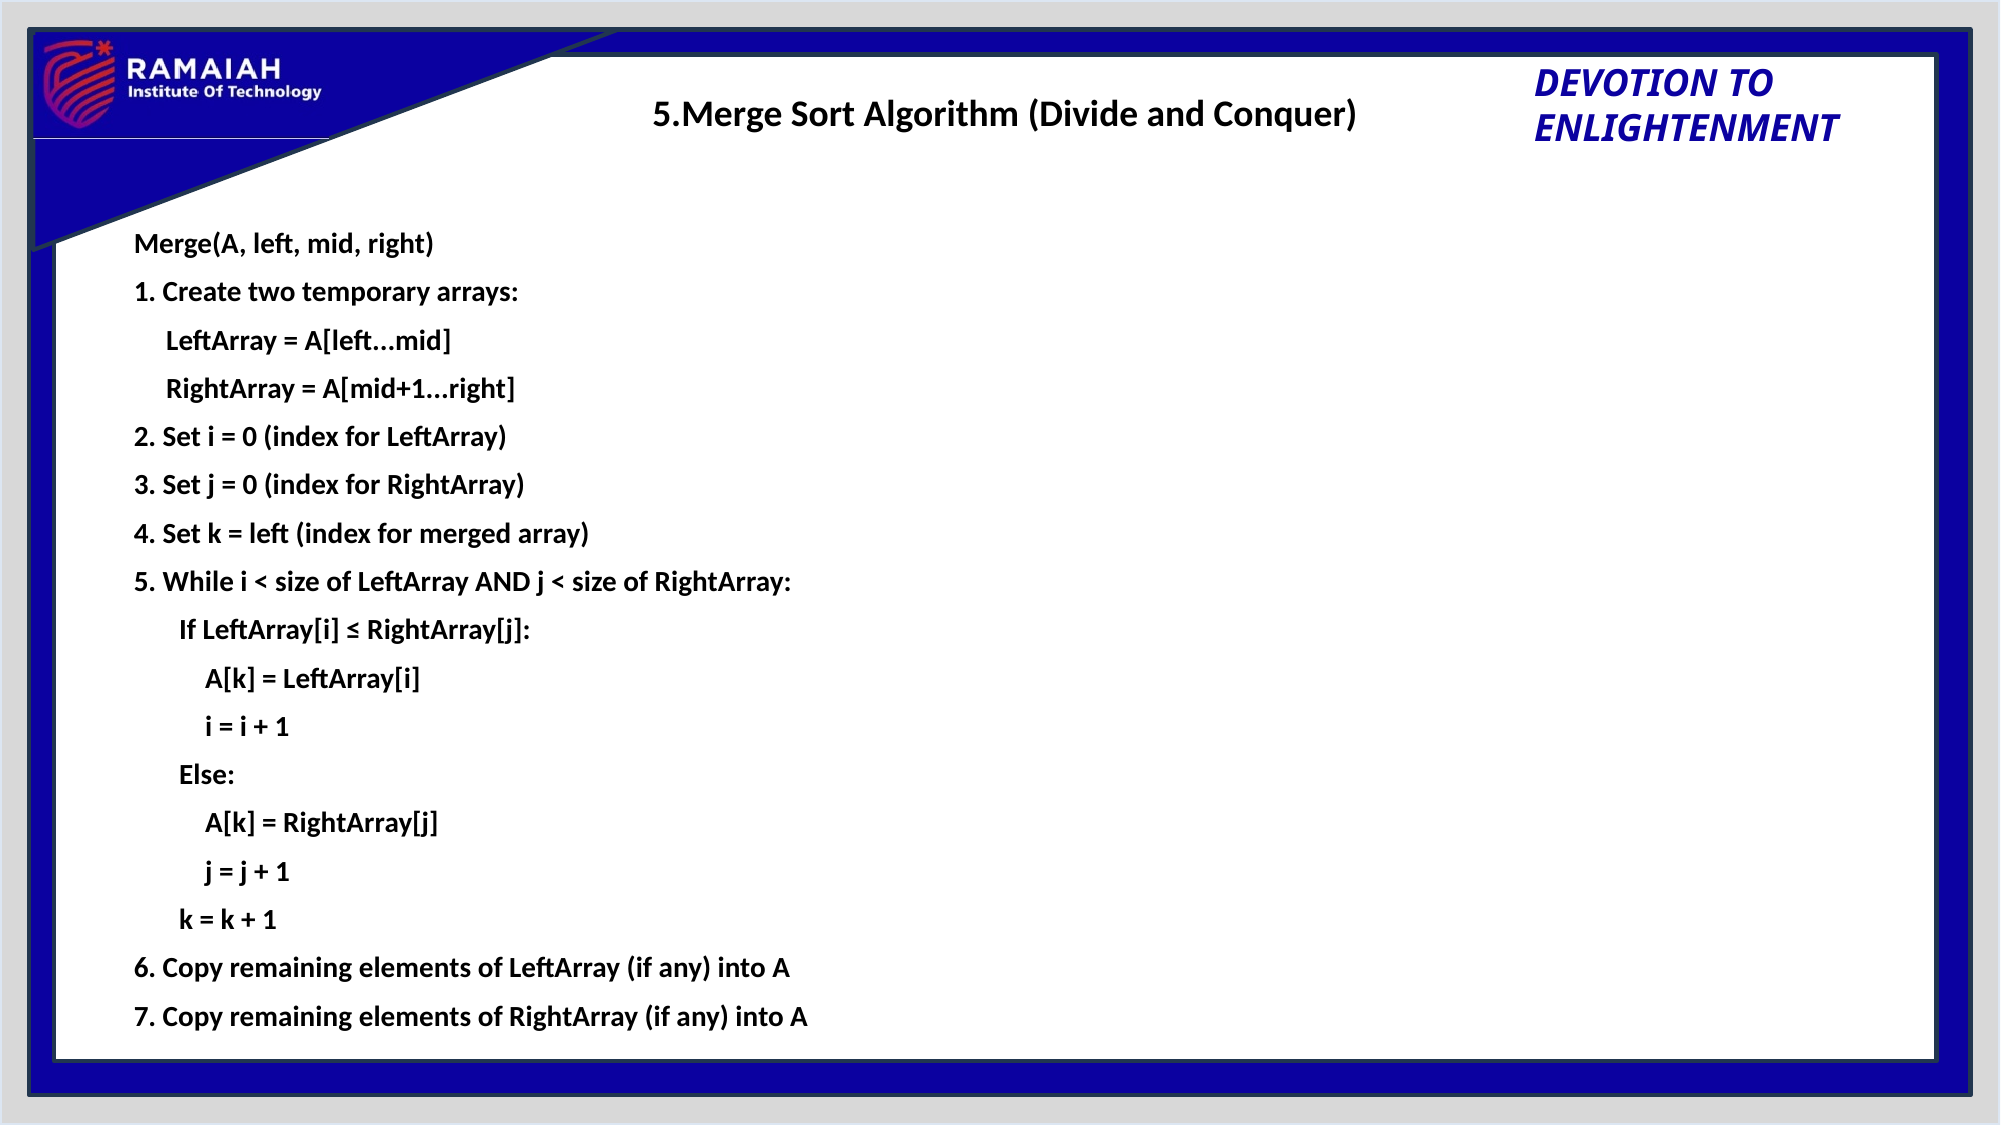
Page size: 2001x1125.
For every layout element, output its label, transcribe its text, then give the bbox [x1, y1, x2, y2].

list Merge(A, left, mid, right) 1. Create two temporary arrays: LeftArray = A[left...mid] RightArray = A[mid+1...right] 2. Set i = 0 (index for LeftArray) 3. Set j = 0 (index for RightArray) 4. Set k = left (index for merged array) 5. While i < size of LeftArray AND j < size of RightArray: If LeftArray[i] ≤ RightArray[j]: A[k] = LeftArray[i] i = i + 1 Else: A[k] = RightArray[j] j = j + 1 k = k + 1 6. Copy remaining elements of LeftArray (if any) into A 7. Copy remaining elements of RightArray (if any) into A [114, 153, 1915, 1055]
picture [33, 35, 329, 139]
title 5.Merge Sort Algorithm (Divide and Conquer) [103, 36, 1904, 128]
